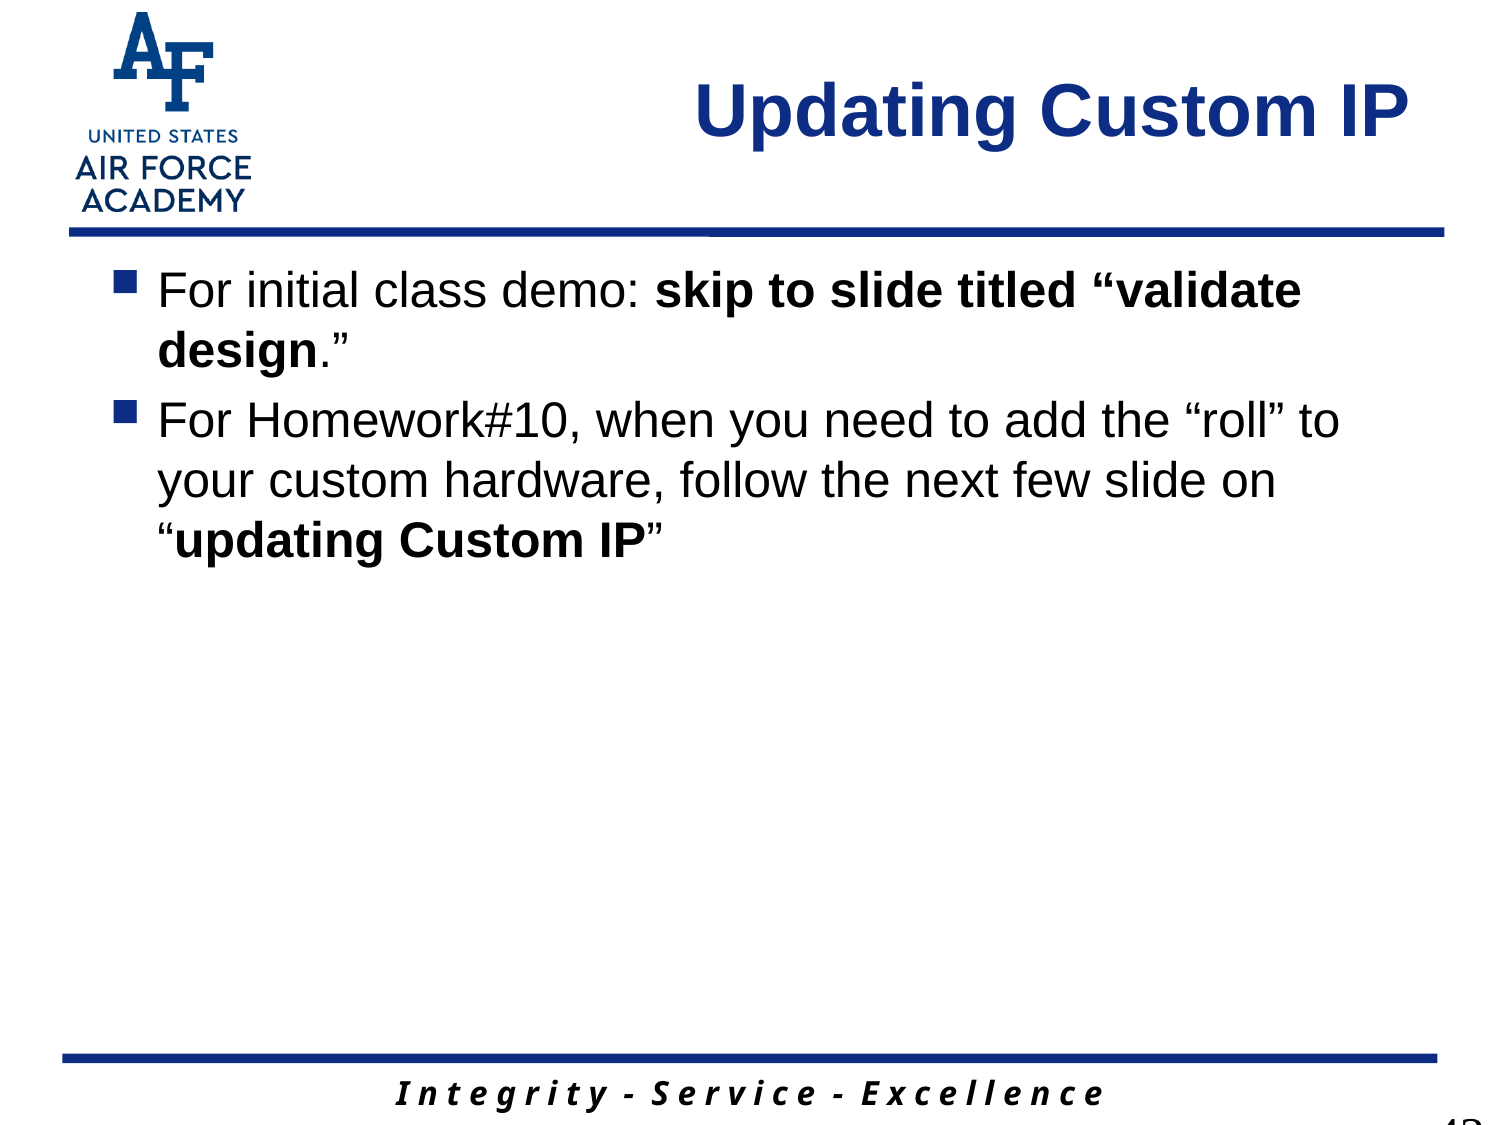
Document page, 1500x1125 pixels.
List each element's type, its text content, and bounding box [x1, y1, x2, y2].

slide_number 43 [1149, 1094, 1500, 1125]
picture [75, 12, 251, 212]
title Updating Custom IP [313, 12, 1427, 201]
list For initial class demo: skip to slide titled “validate design.” For Homework#10, when you need to add the “roll” to your custom hardware, follow the next few slide on “updating Custom IP” [95, 249, 1430, 960]
